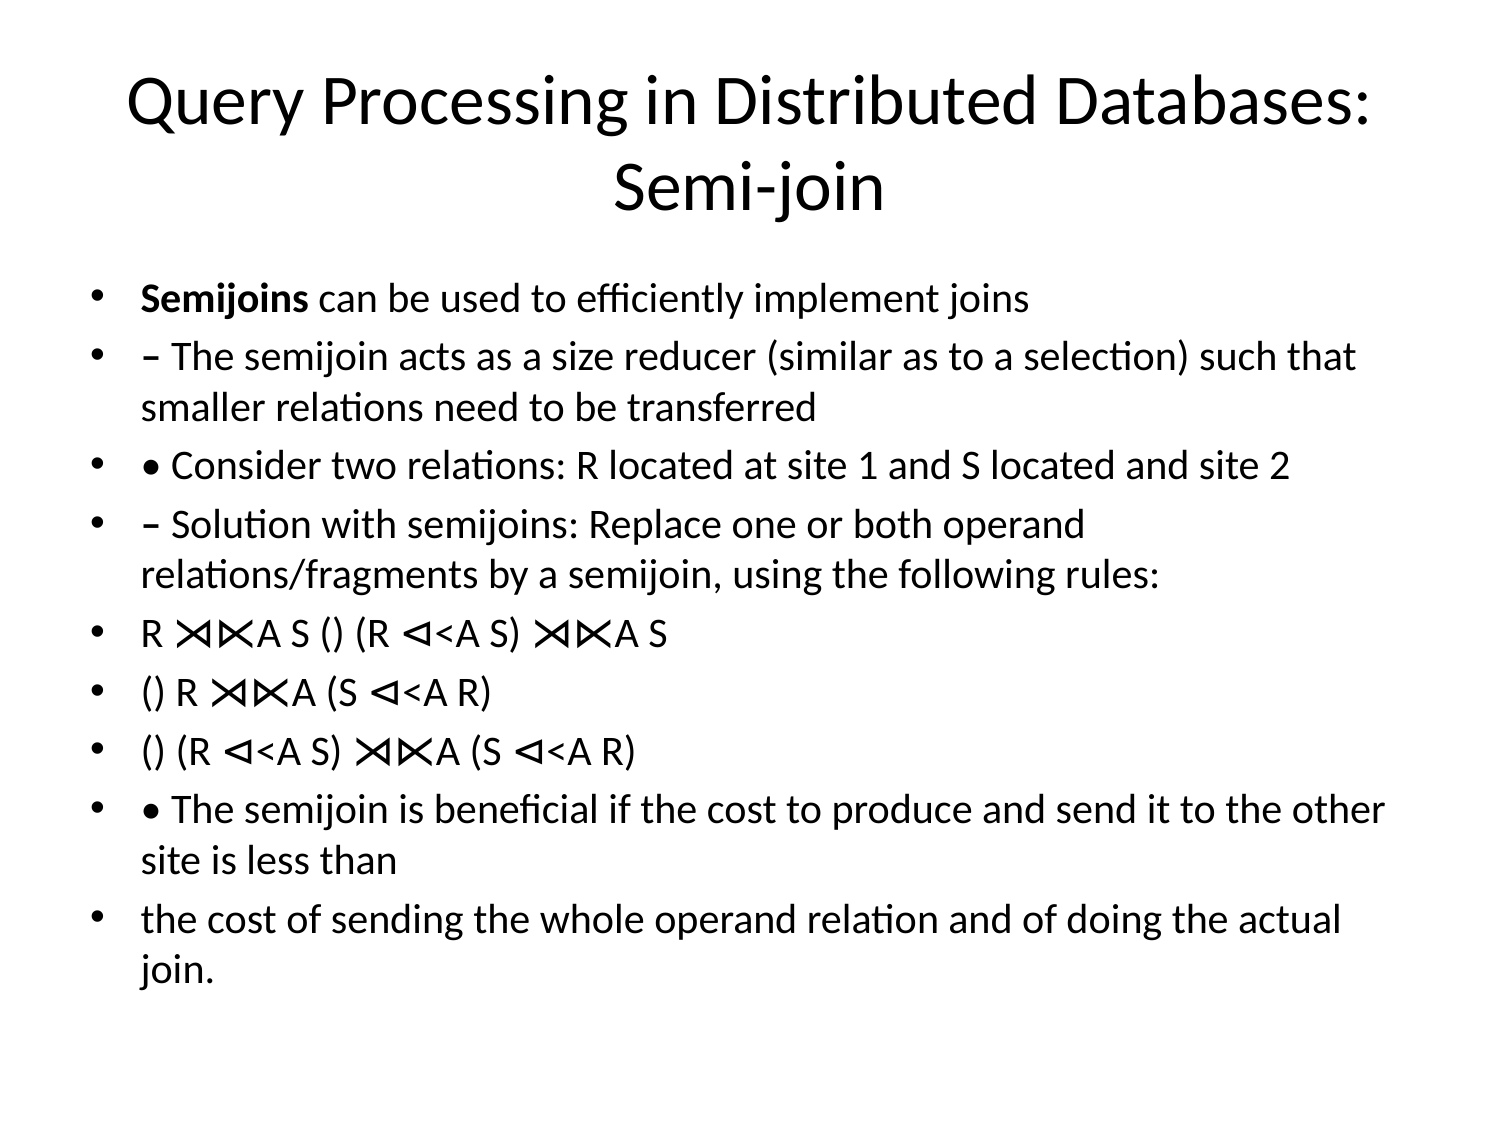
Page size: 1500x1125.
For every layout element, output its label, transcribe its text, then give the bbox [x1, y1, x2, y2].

title Query Processing in Distributed Databases: Semi-join [75, 45, 1425, 233]
list Semijoins can be used to efficiently implement joins – The semijoin acts as a size reducer (similar as to a selection) such that smaller relations need to be transferred • Consider two relations: R located at site 1 and S located and site 2 – Solution with semijoins: Replace one or both operand relations/fragments by a semijoin, using the following rules: R ⋊⋉A S () (R ⊲<A S) ⋊⋉A S () R ⋊⋉A (S ⊲<A R) () (R ⊲<A S) ⋊⋉A (S ⊲<A R) • The semijoin is beneficial if the cost to produce and send it to the other site is less than the cost of sending the whole operand relation and of doing the actual join. [75, 262, 1425, 1005]
